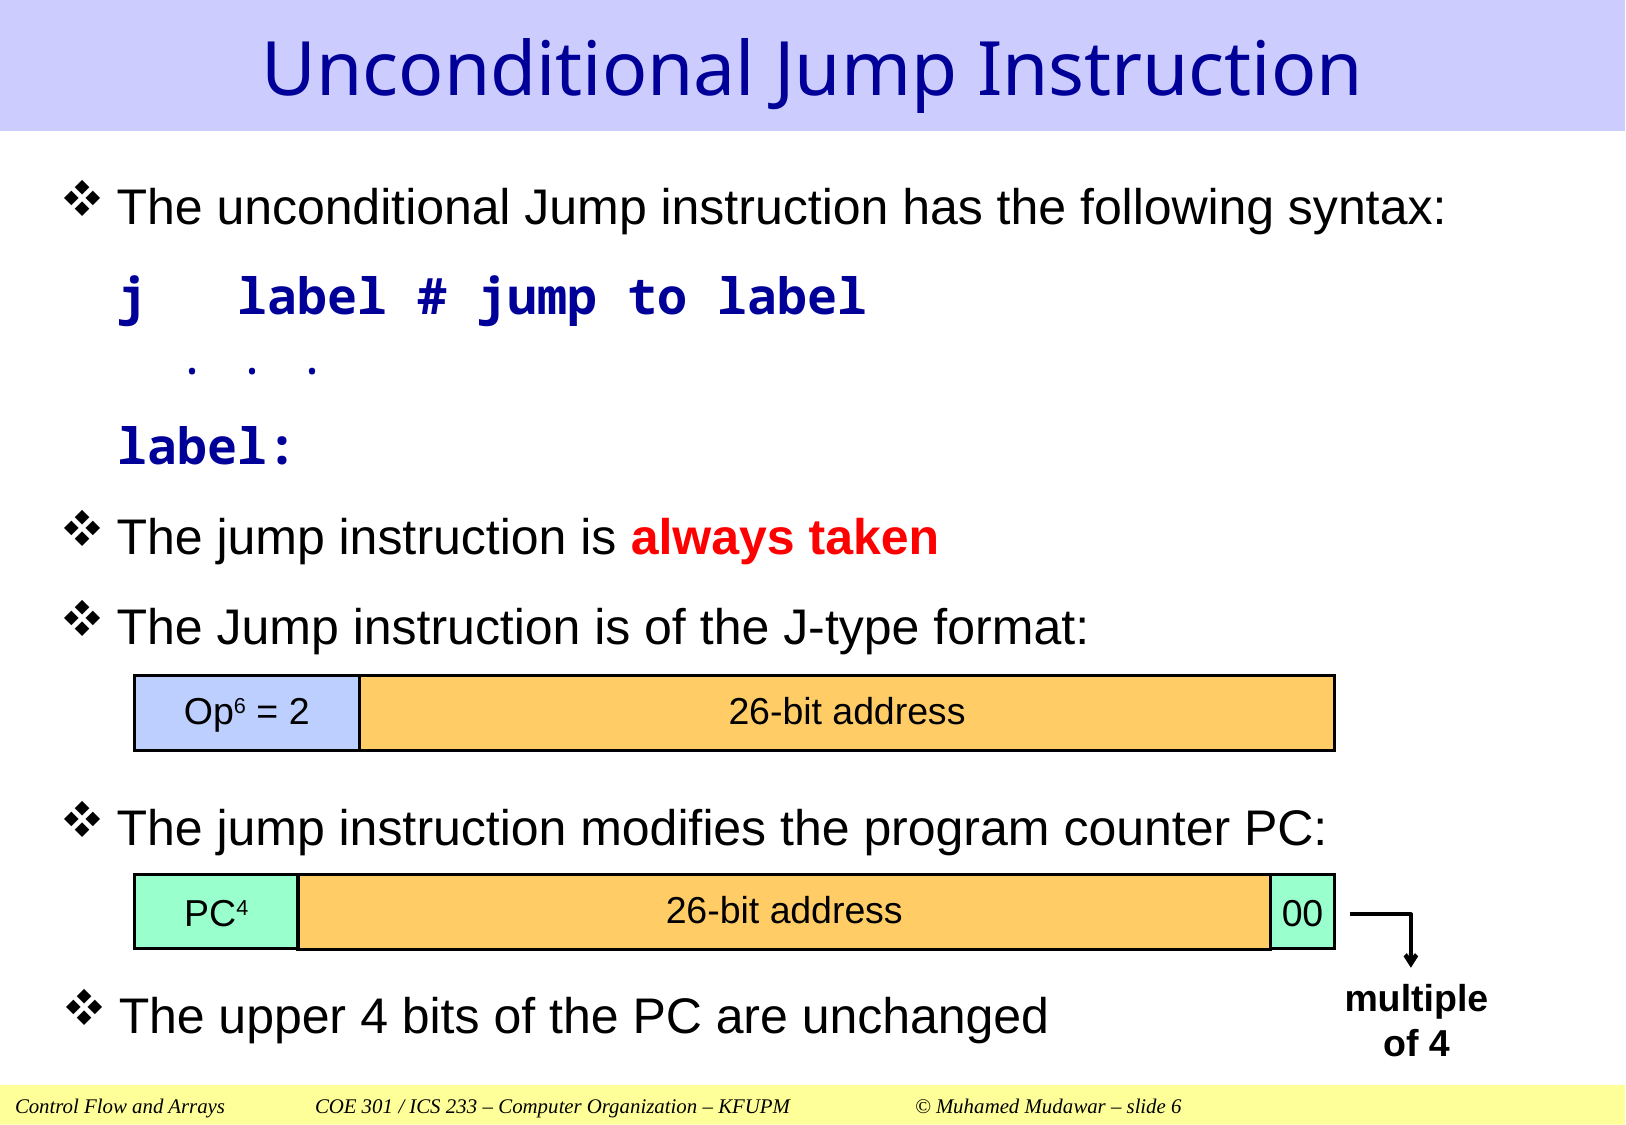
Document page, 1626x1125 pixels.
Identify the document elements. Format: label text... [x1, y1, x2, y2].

list The unconditional Jump instruction has the following syntax: j label # jump to label . . . label: The jump instruction is always taken The Jump instruction is of the J-type format: The jump instruction modifies the program counter PC: The upper 4 bits of the PC are unchanged [44, 137, 1591, 1073]
title Unconditional Jump Instruction [0, 0, 1625, 131]
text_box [1313, 914, 1520, 1073]
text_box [134, 874, 1335, 950]
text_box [134, 675, 1335, 752]
